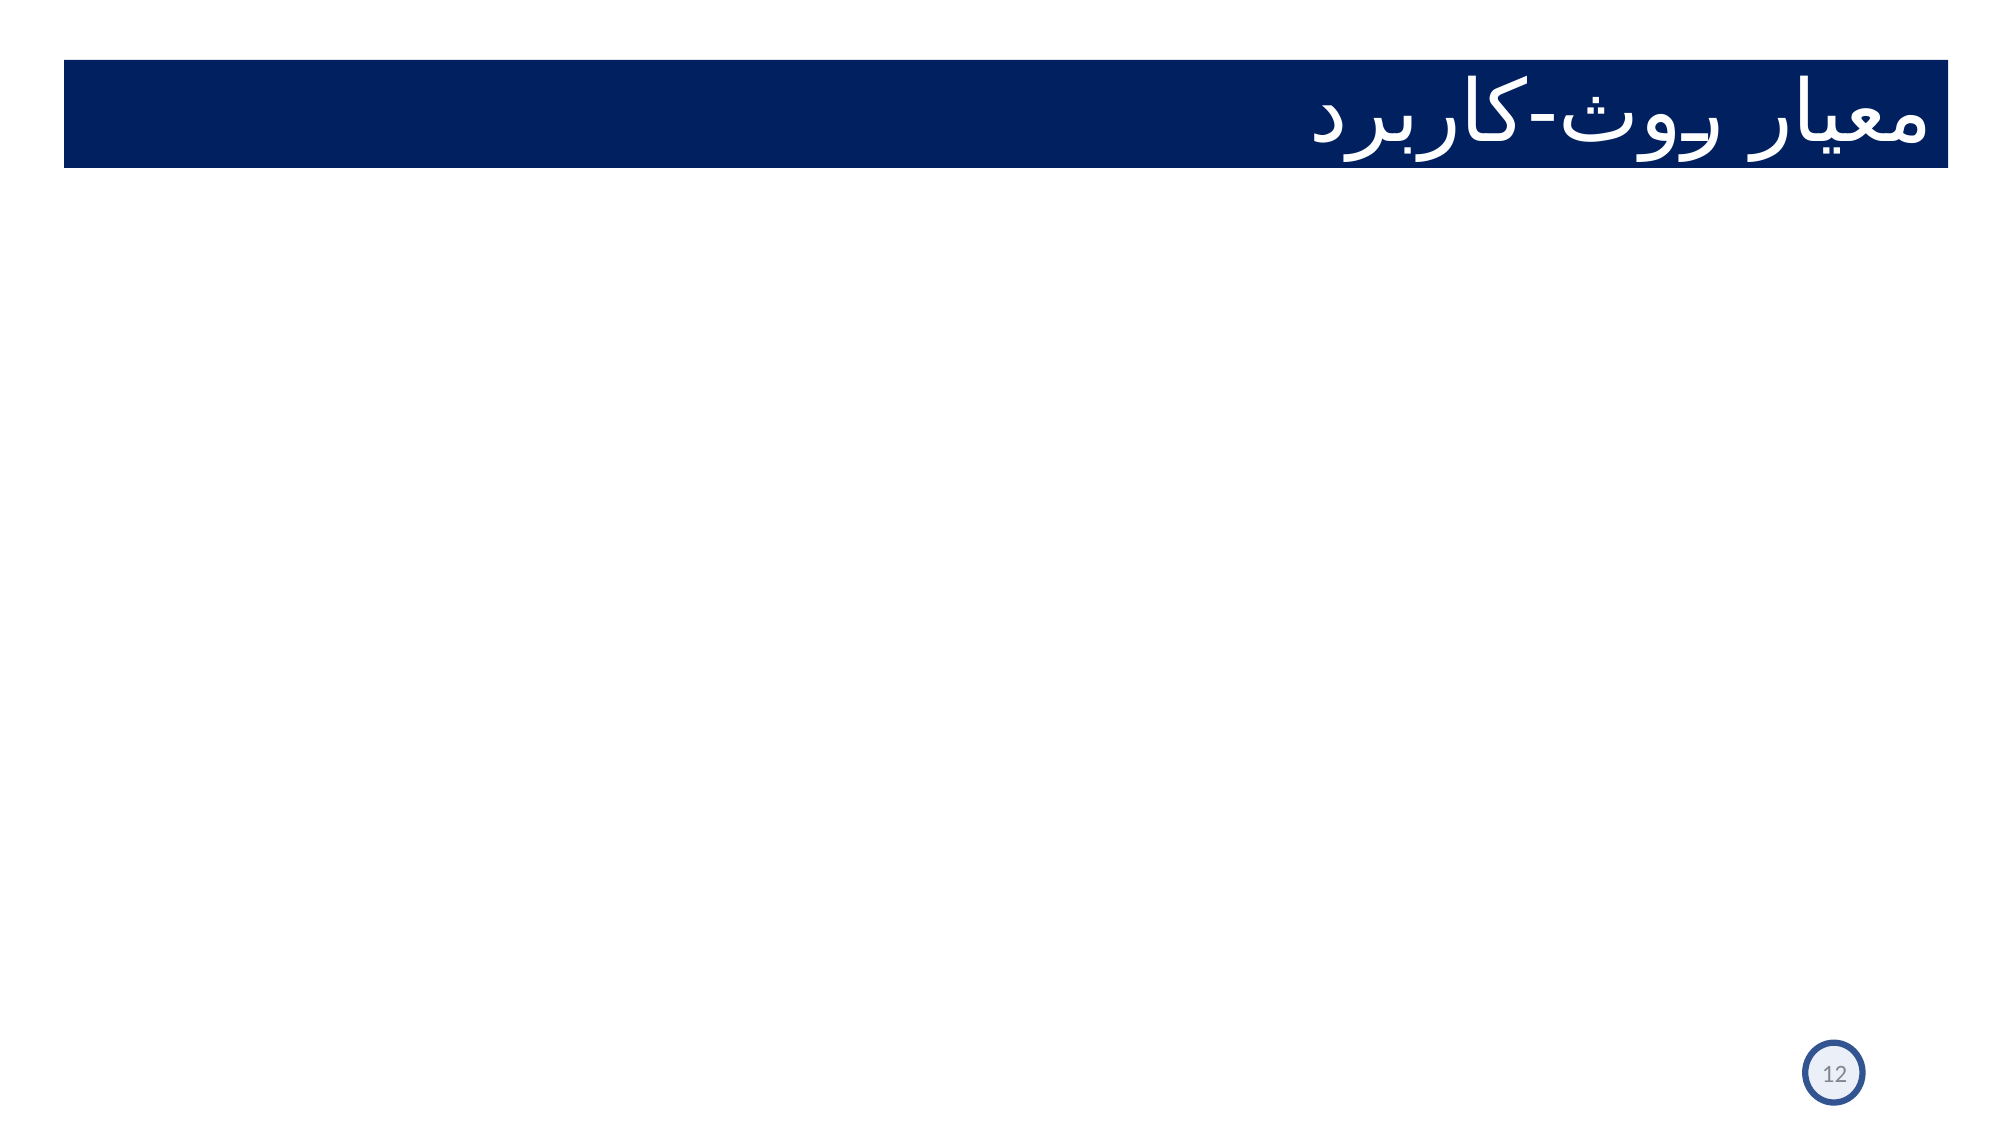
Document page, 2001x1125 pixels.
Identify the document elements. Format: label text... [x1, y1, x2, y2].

slide_number 12 [1412, 1042, 1863, 1103]
title معیار روث-کاربرد [64, 59, 1949, 168]
